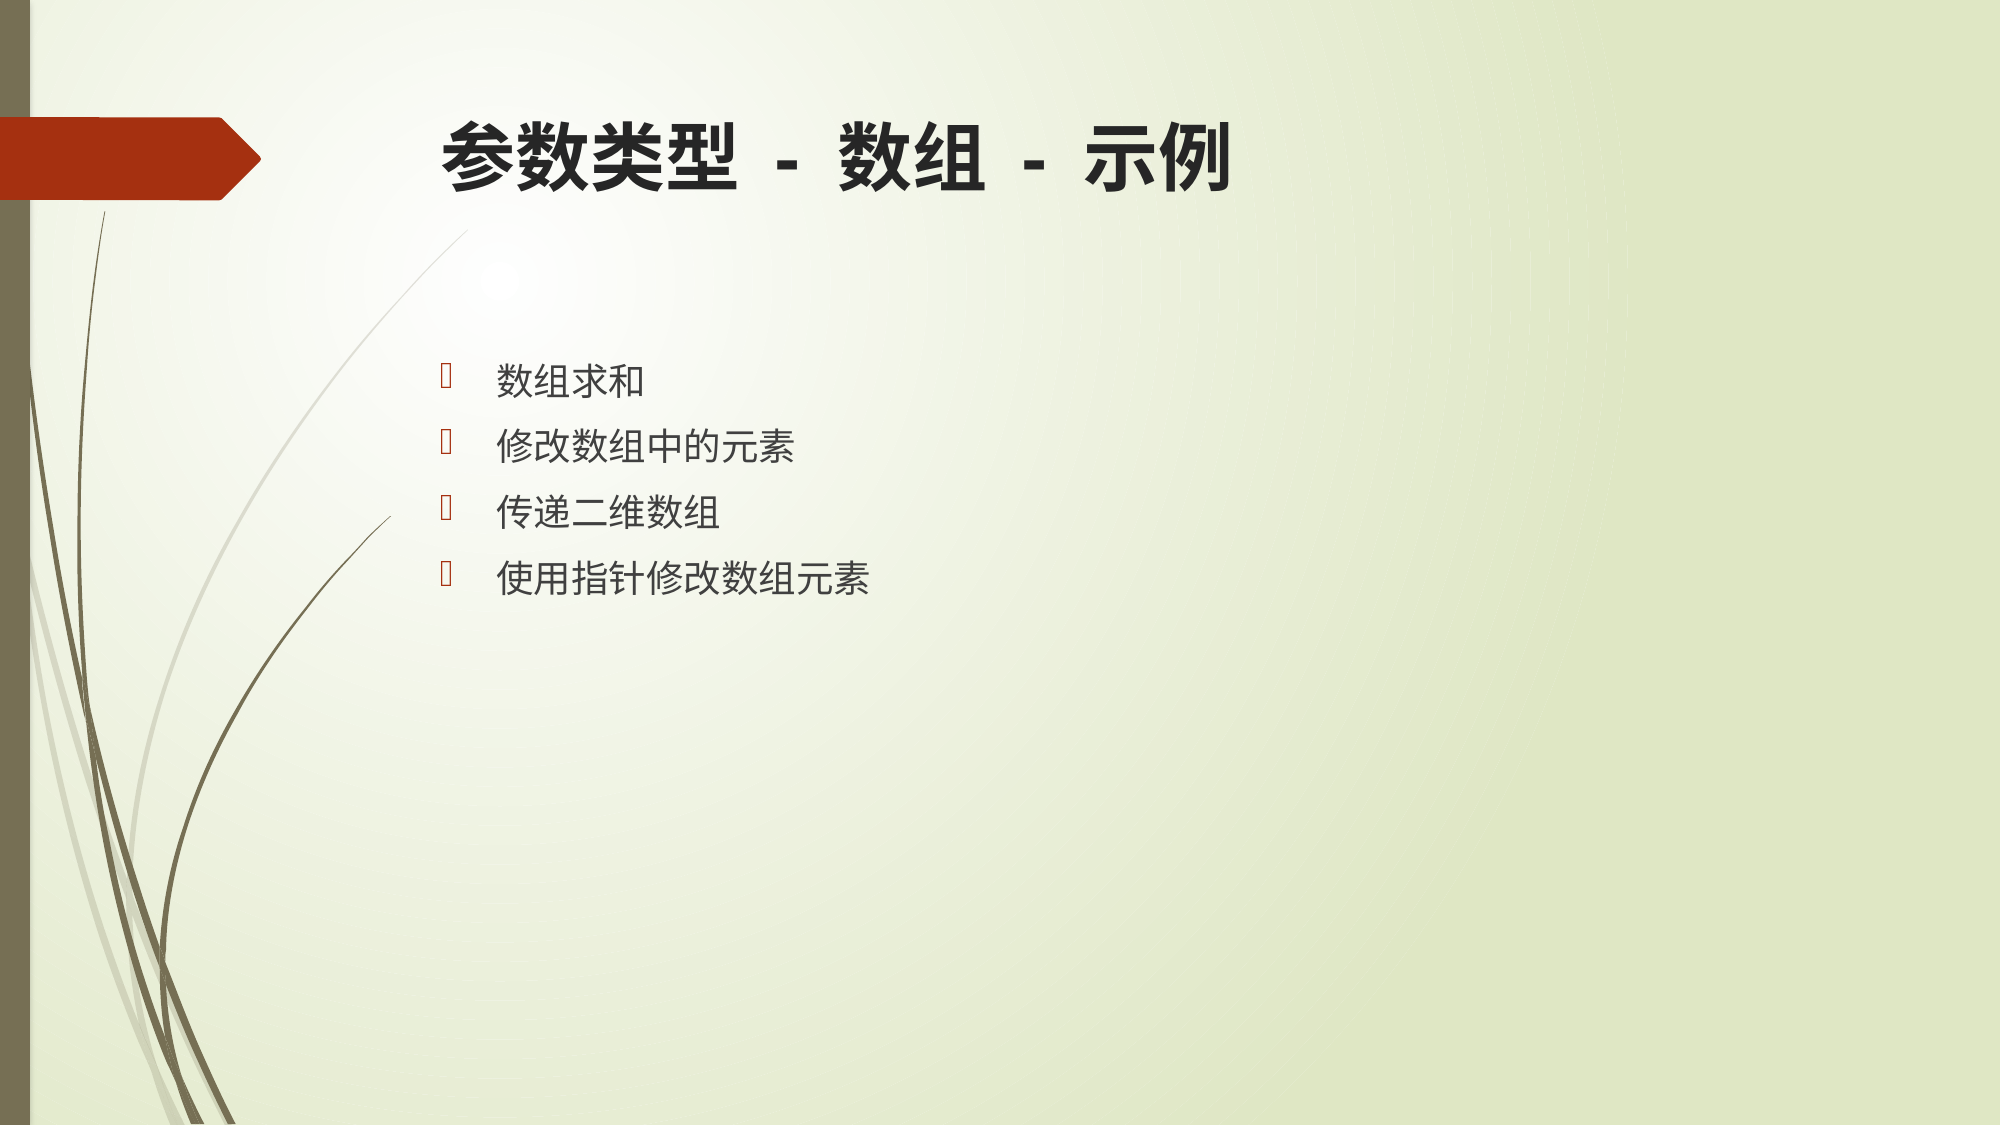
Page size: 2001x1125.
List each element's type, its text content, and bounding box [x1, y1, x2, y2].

title 参数类型 - 数组 - 示例 [425, 102, 1888, 313]
list 数组求和 修改数组中的元素 传递二维数组 使用指针修改数组元素 [424, 350, 1888, 970]
